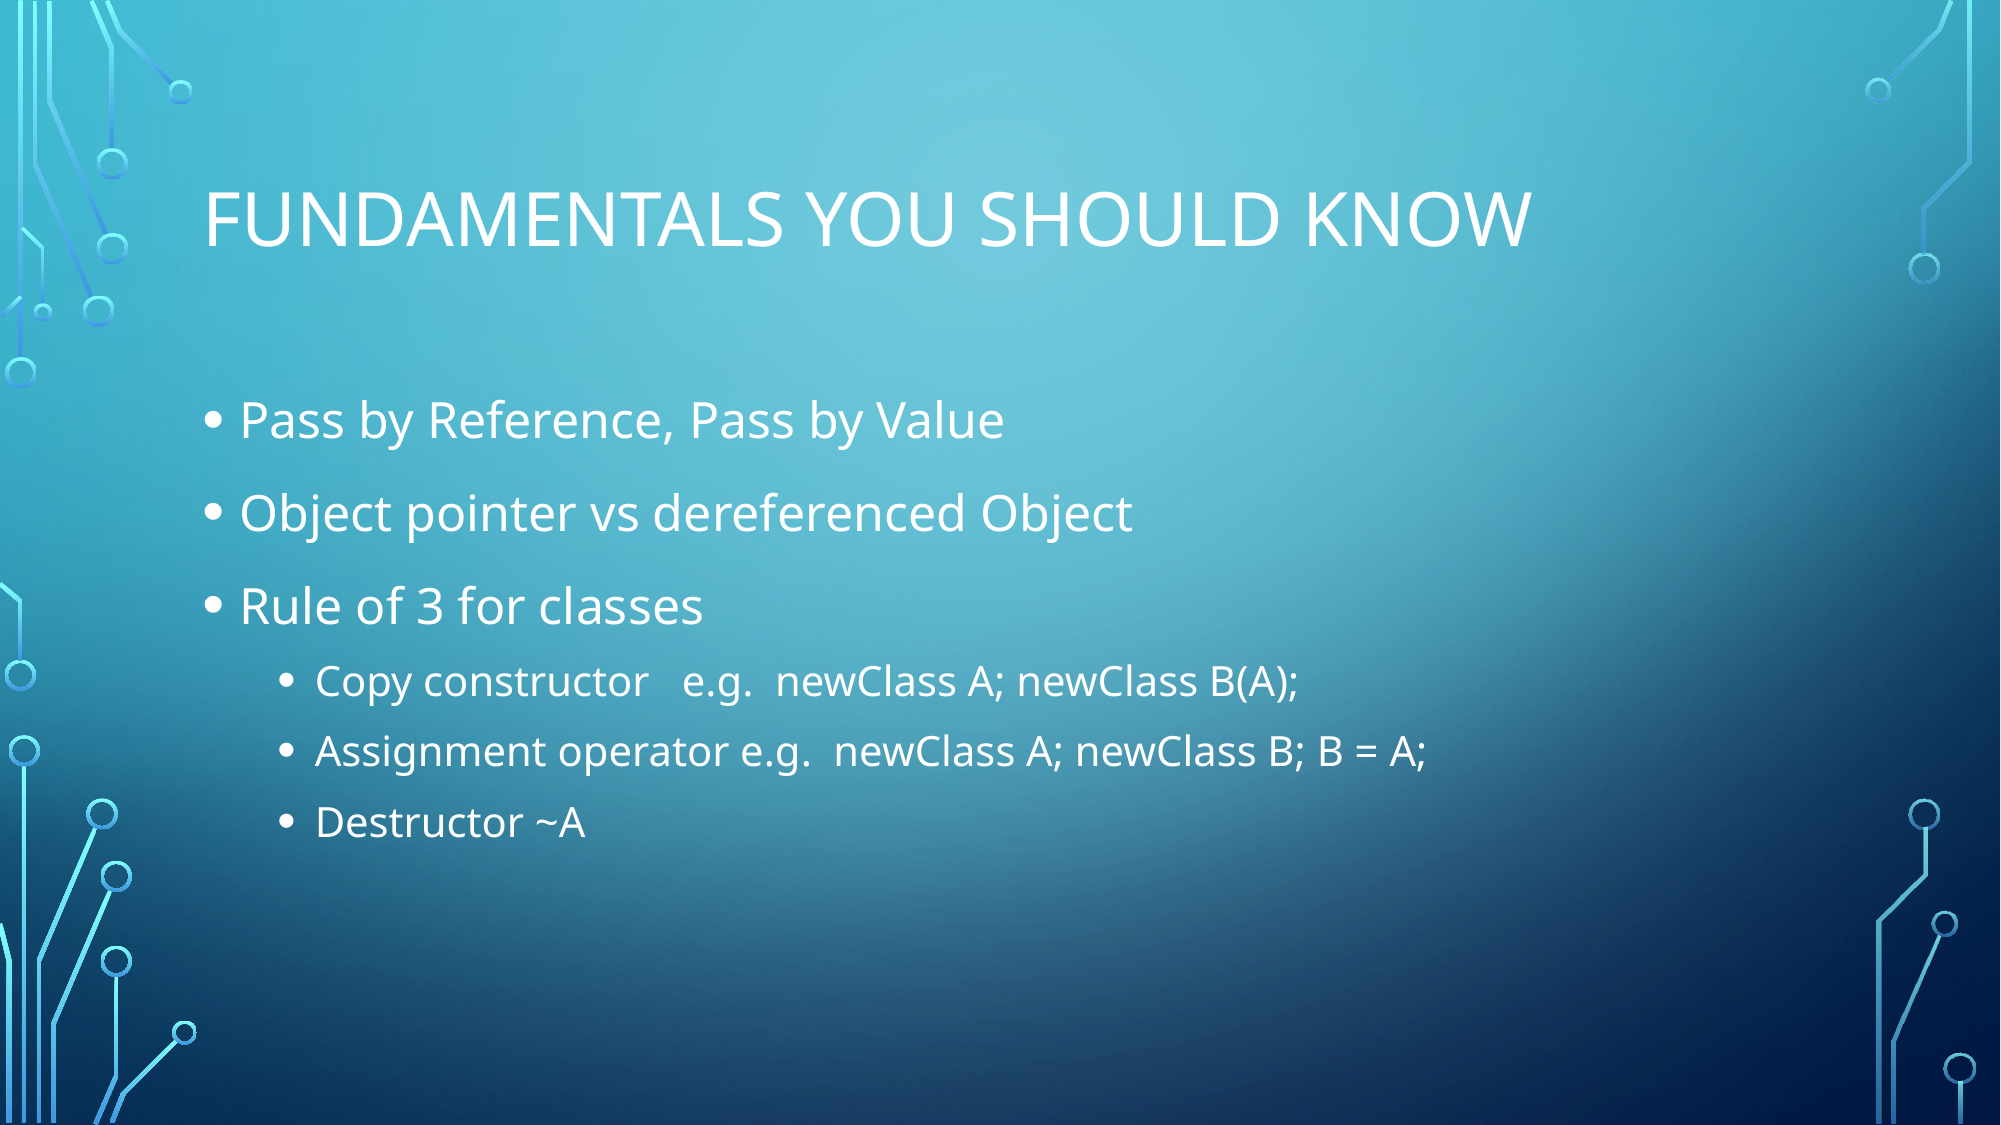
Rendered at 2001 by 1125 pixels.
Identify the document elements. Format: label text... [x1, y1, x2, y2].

title Fundamentals you should know [187, 101, 1813, 344]
list Pass by Reference, Pass by Value Object pointer vs dereferenced Object Rule of 3 for classes Copy constructor e.g. newClass A; newClass B(A); Assignment operator e.g. newClass A; newClass B; B = A; Destructor ~A [187, 369, 1813, 950]
